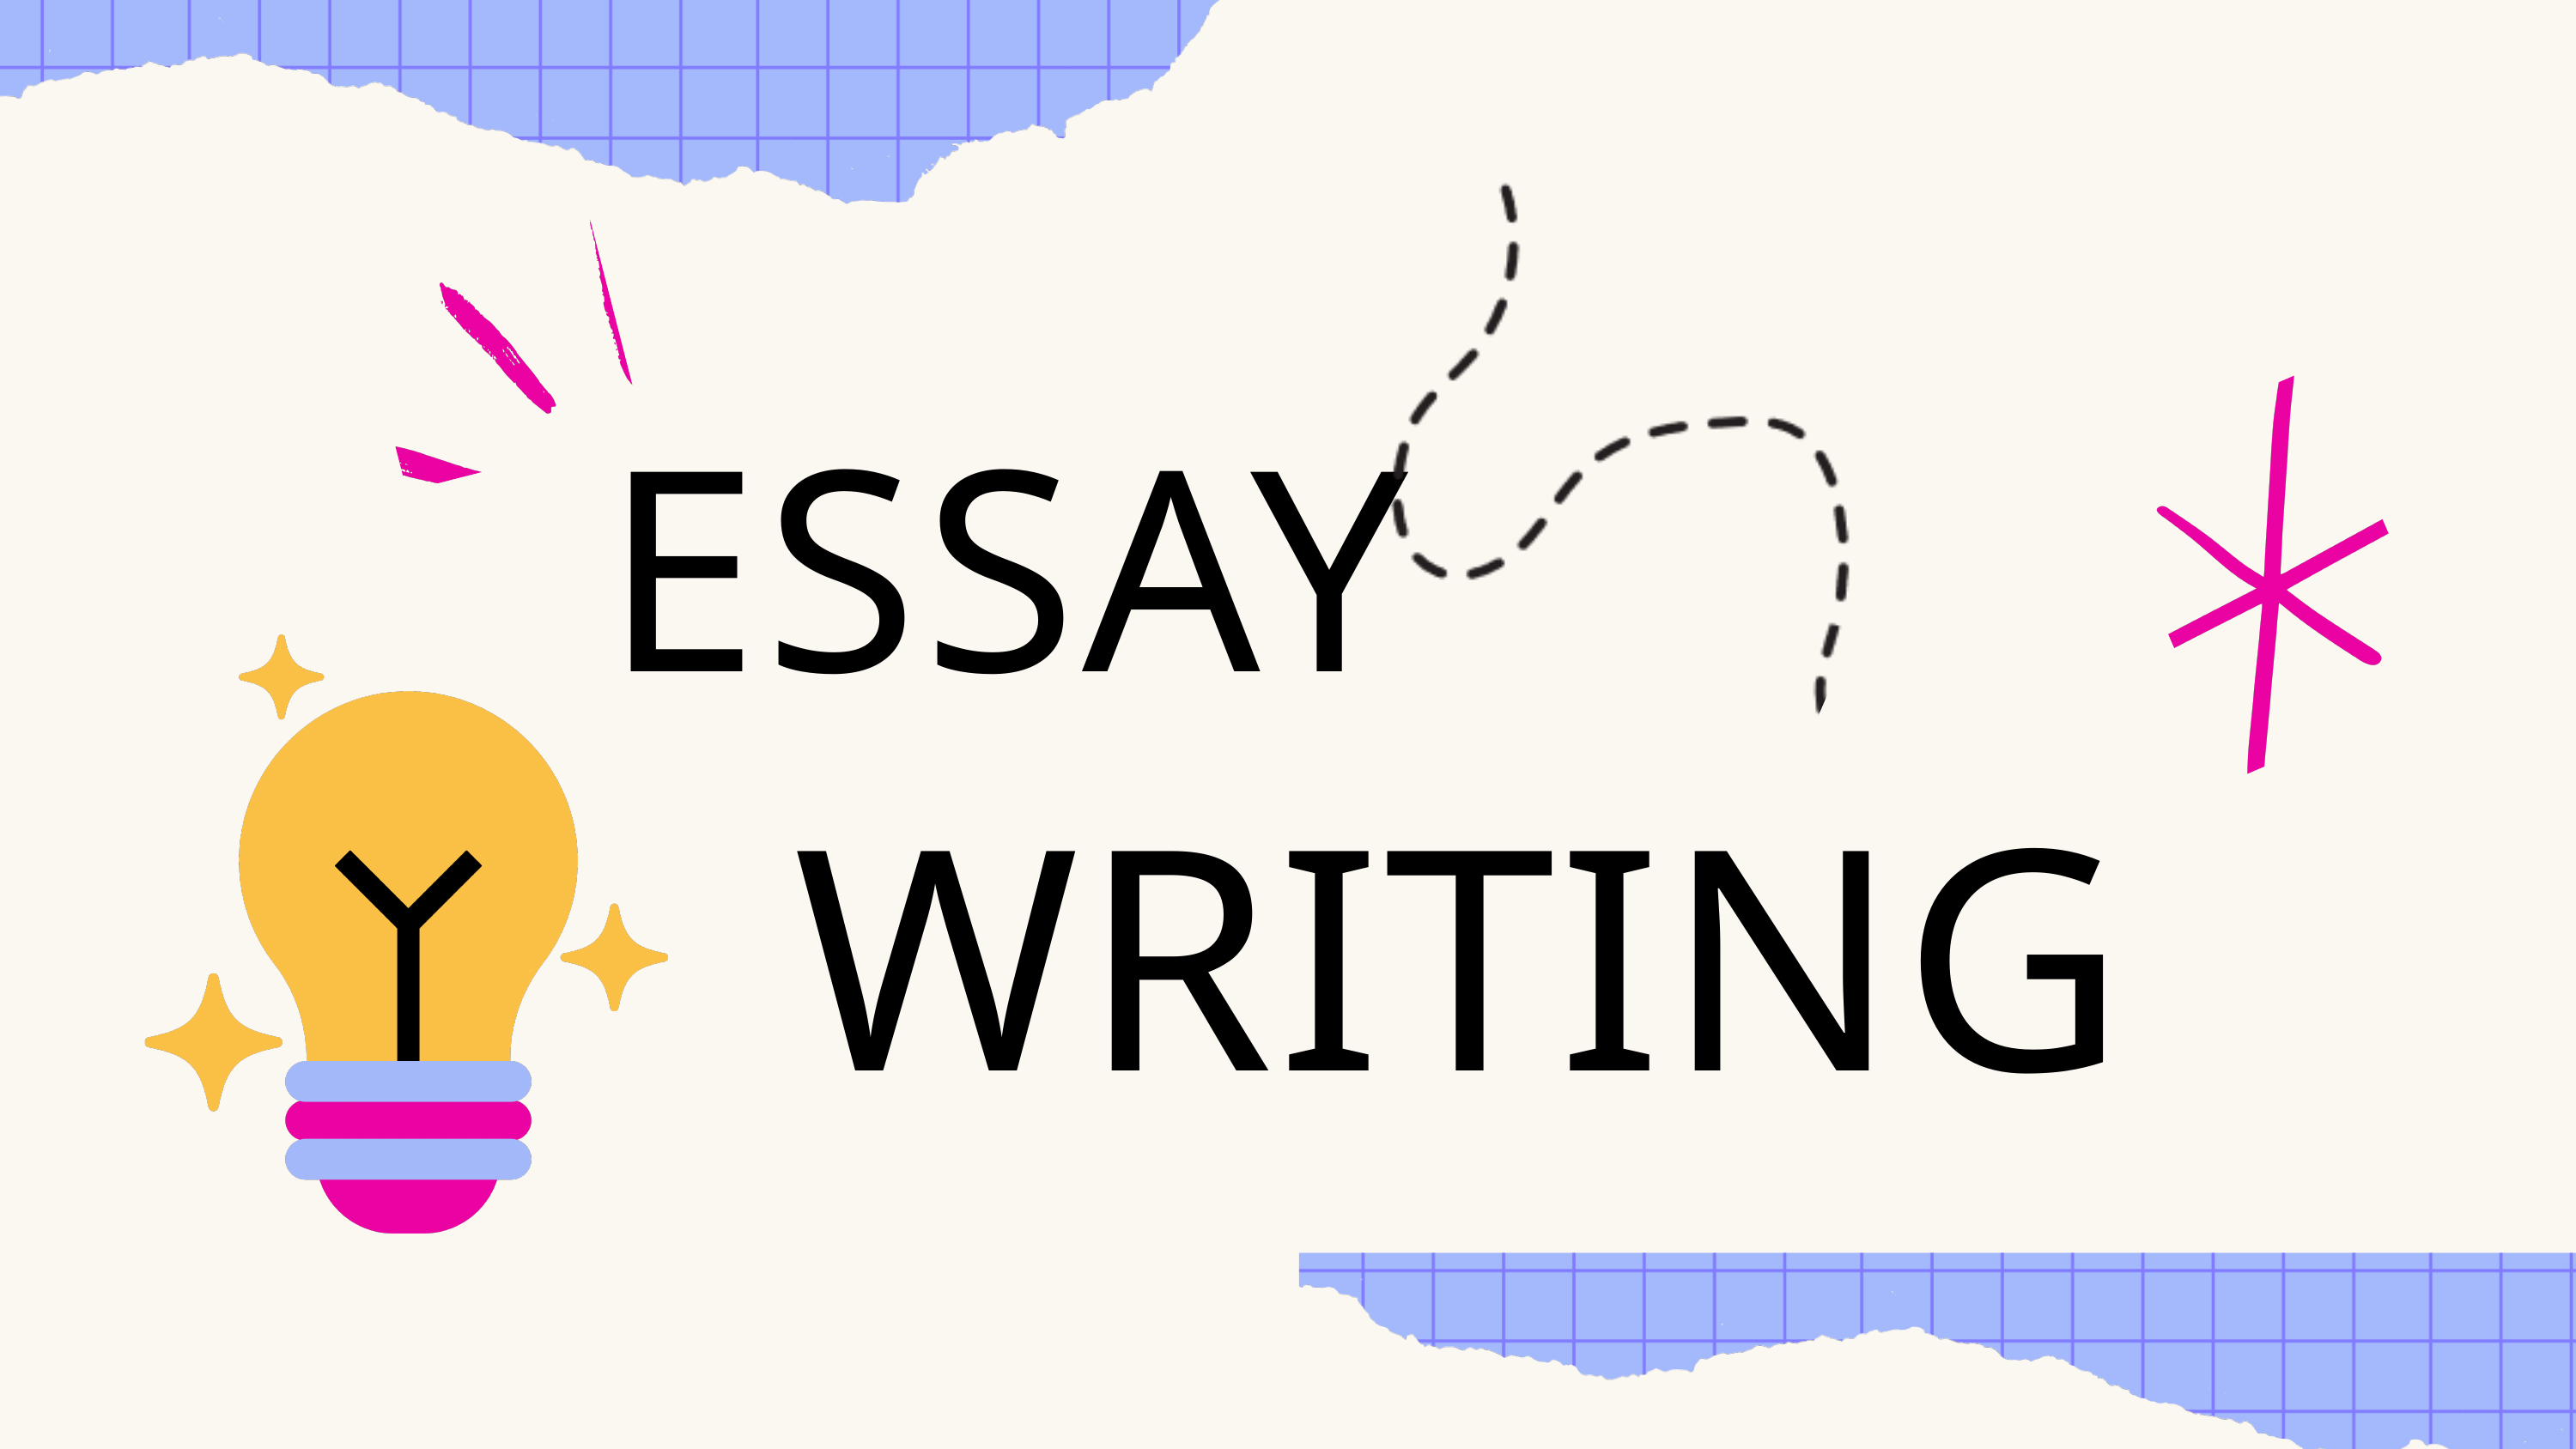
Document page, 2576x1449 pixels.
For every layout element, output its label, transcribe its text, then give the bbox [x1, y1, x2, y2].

text_box WRITING [793, 828, 2348, 1132]
text_box [0, 0, 1254, 204]
text_box [351, 215, 645, 492]
text_box [1298, 1252, 2576, 1449]
text_box [2093, 366, 2454, 781]
text_box [144, 634, 668, 1234]
text_box [1299, 136, 1983, 836]
text_box ESSAY [604, 451, 1518, 728]
